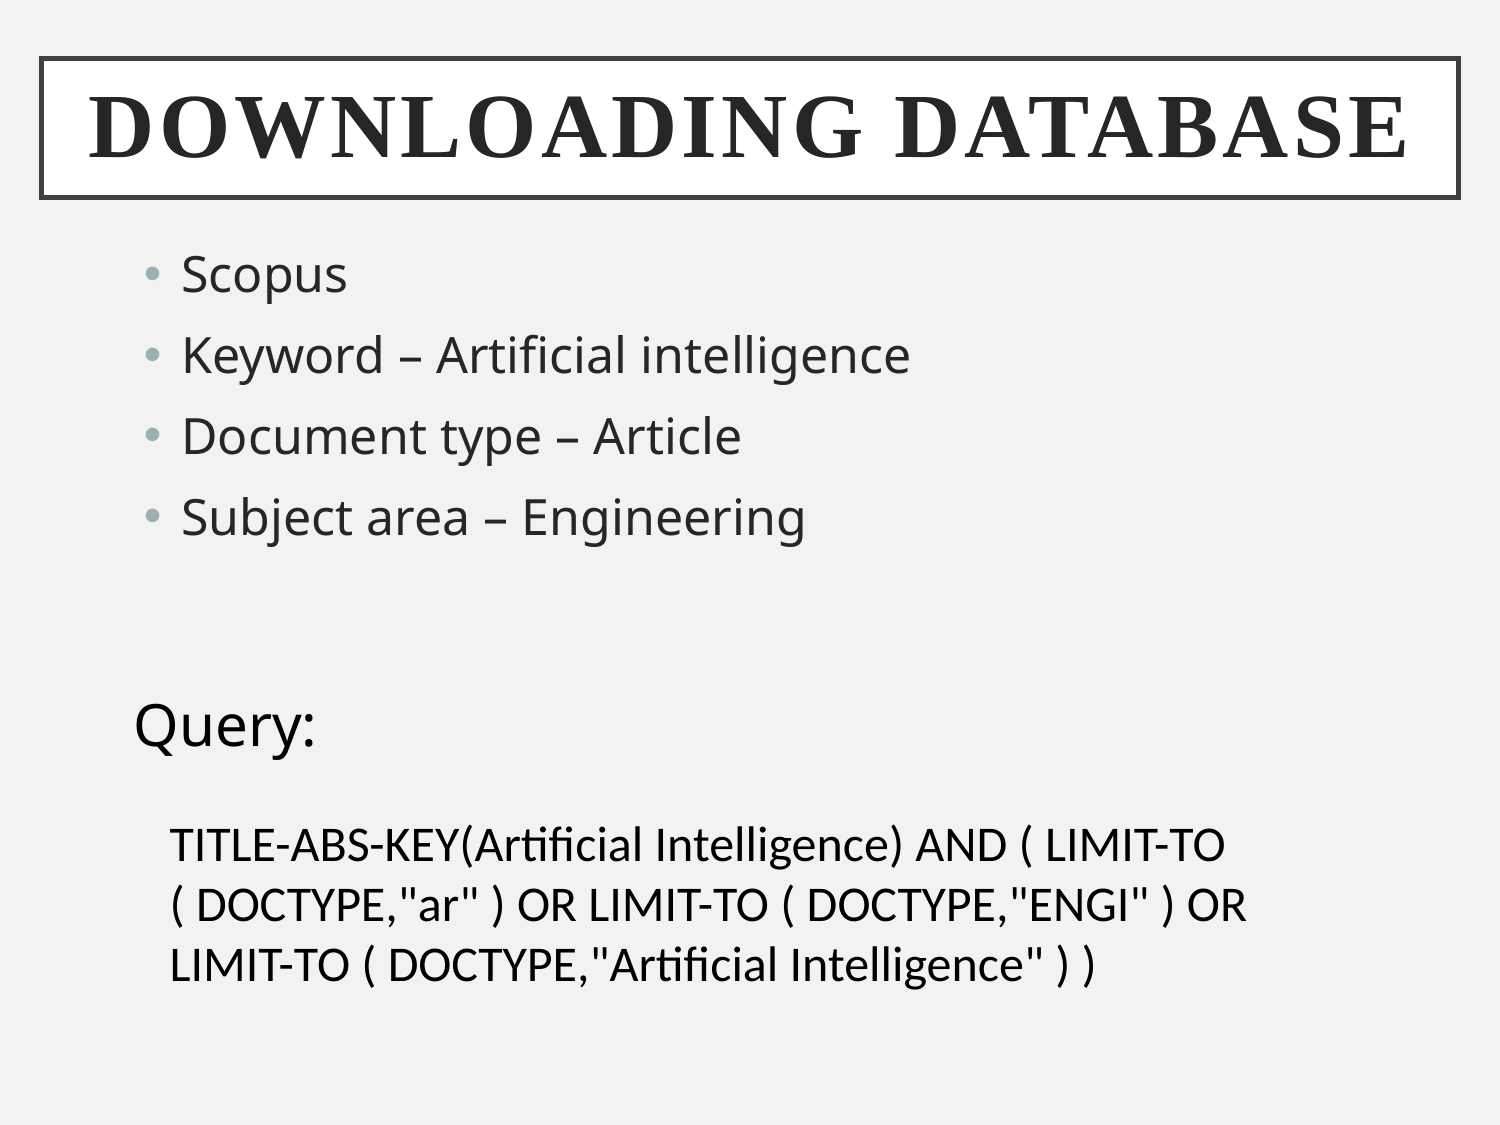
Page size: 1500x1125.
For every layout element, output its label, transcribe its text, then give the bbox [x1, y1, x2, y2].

text_box TITLE-ABS-KEY(Artificial Intelligence) AND ( LIMIT-TO ( DOCTYPE,"ar" ) OR LIMIT-TO ( DOCTYPE,"ENGI" ) OR LIMIT-TO ( DOCTYPE,"Artificial Intelligence" ) ) [154, 804, 1283, 999]
title Downloading Database [39, 56, 1461, 200]
list Scopus Keyword – Artificial intelligence Document type – Article Subject area – Engineering [128, 235, 950, 643]
text_box Query: [119, 680, 333, 766]
